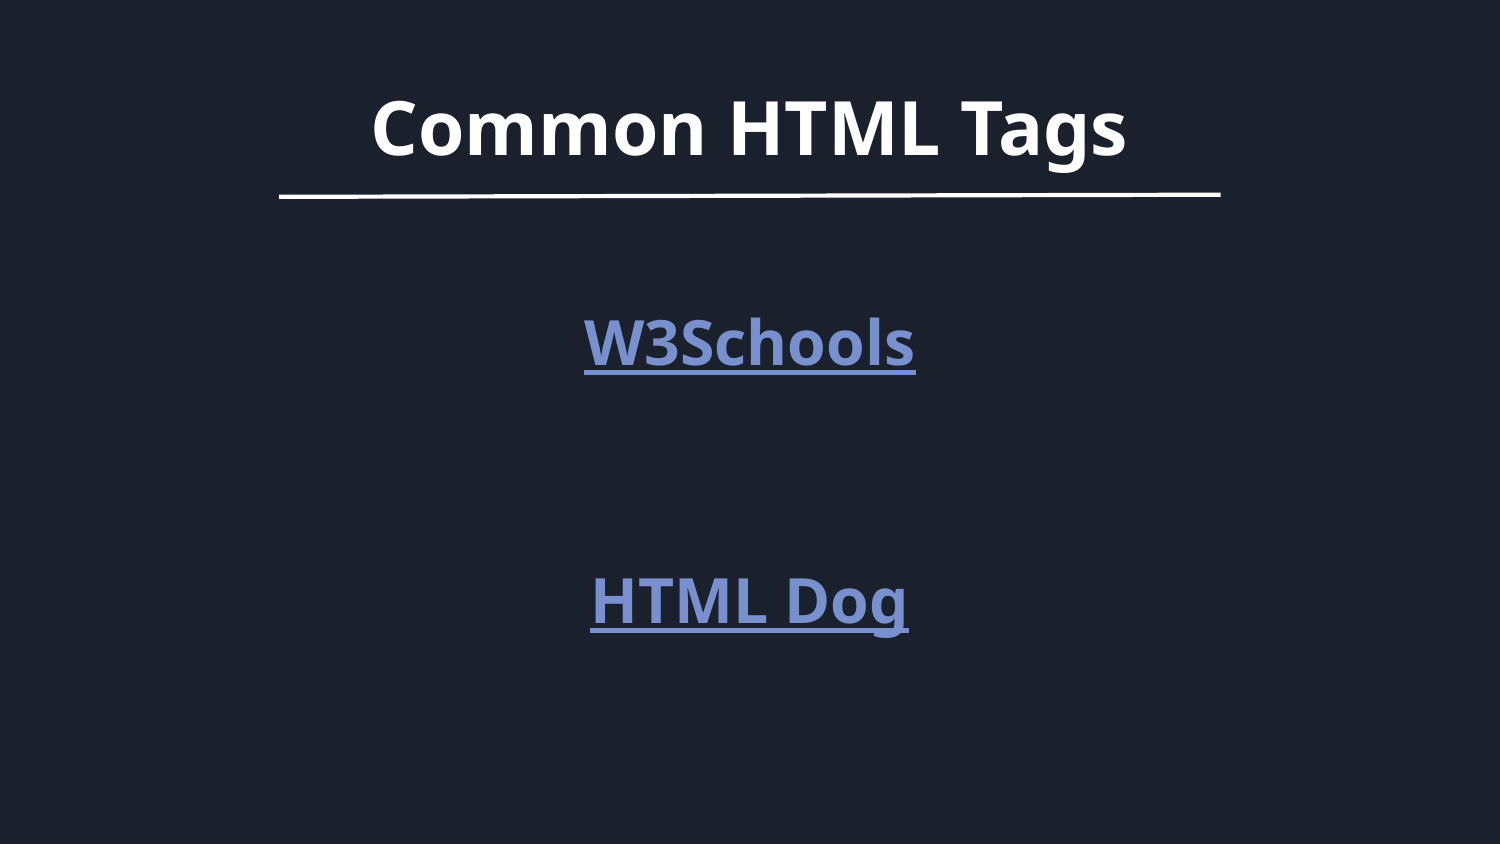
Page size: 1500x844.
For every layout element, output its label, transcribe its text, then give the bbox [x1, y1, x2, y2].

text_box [278, 194, 1221, 198]
text_box W3Schools [0, 288, 1500, 362]
text_box HTML Dog [0, 546, 1500, 620]
text_box Common HTML Tags [0, 151, 1500, 224]
